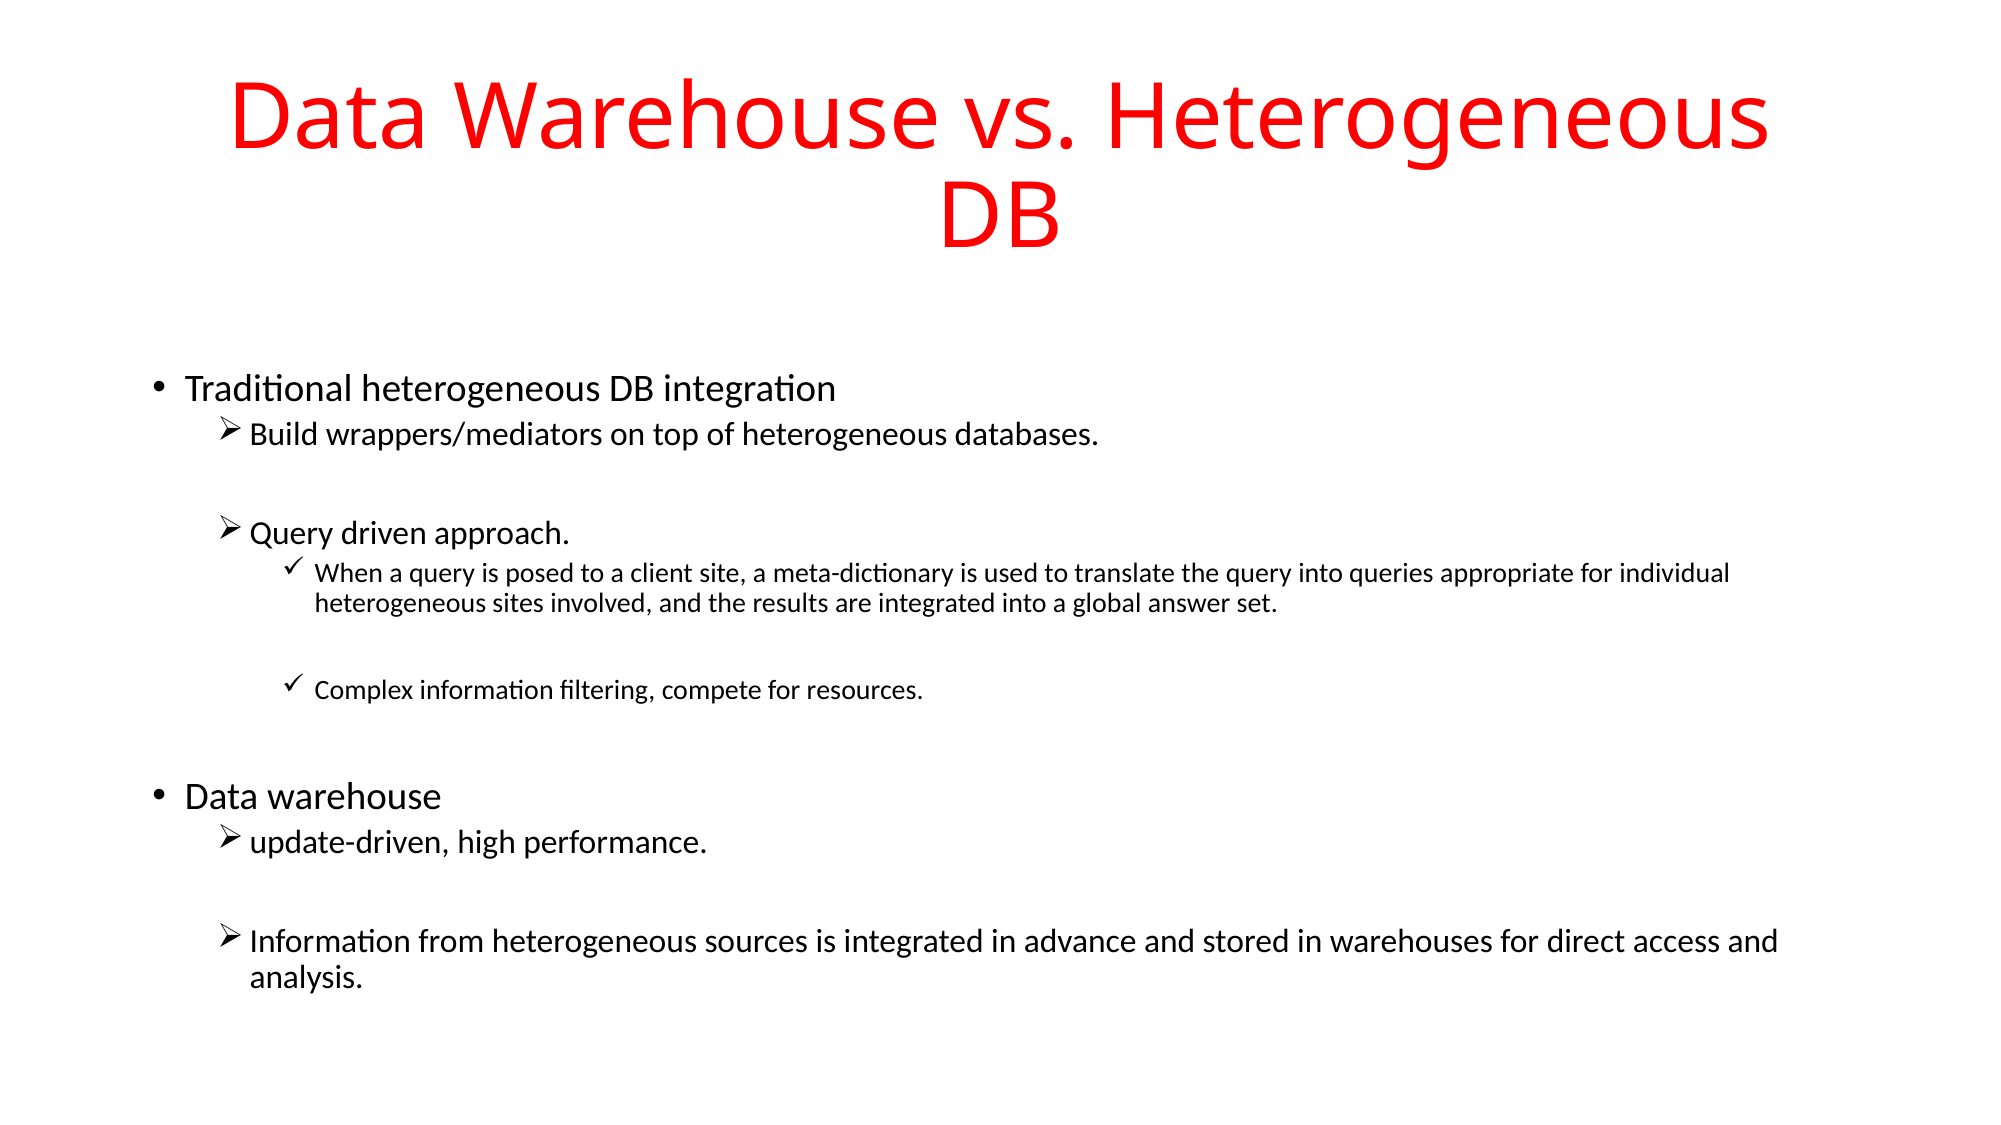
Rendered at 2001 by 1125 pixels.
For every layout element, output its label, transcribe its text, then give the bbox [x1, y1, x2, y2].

title Data Warehouse vs. Heterogeneous DB [137, 59, 1863, 278]
list Traditional heterogeneous DB integration Build wrappers/mediators on top of heterogeneous databases. Query driven approach. When a query is posed to a client site, a meta-dictionary is used to translate the query into queries appropriate for individual heterogeneous sites involved, and the results are integrated into a global answer set. Complex information filtering, compete for resources. Data warehouse update-driven, high performance. Information from heterogeneous sources is integrated in advance and stored in warehouses for direct access and analysis. [137, 299, 1863, 1014]
